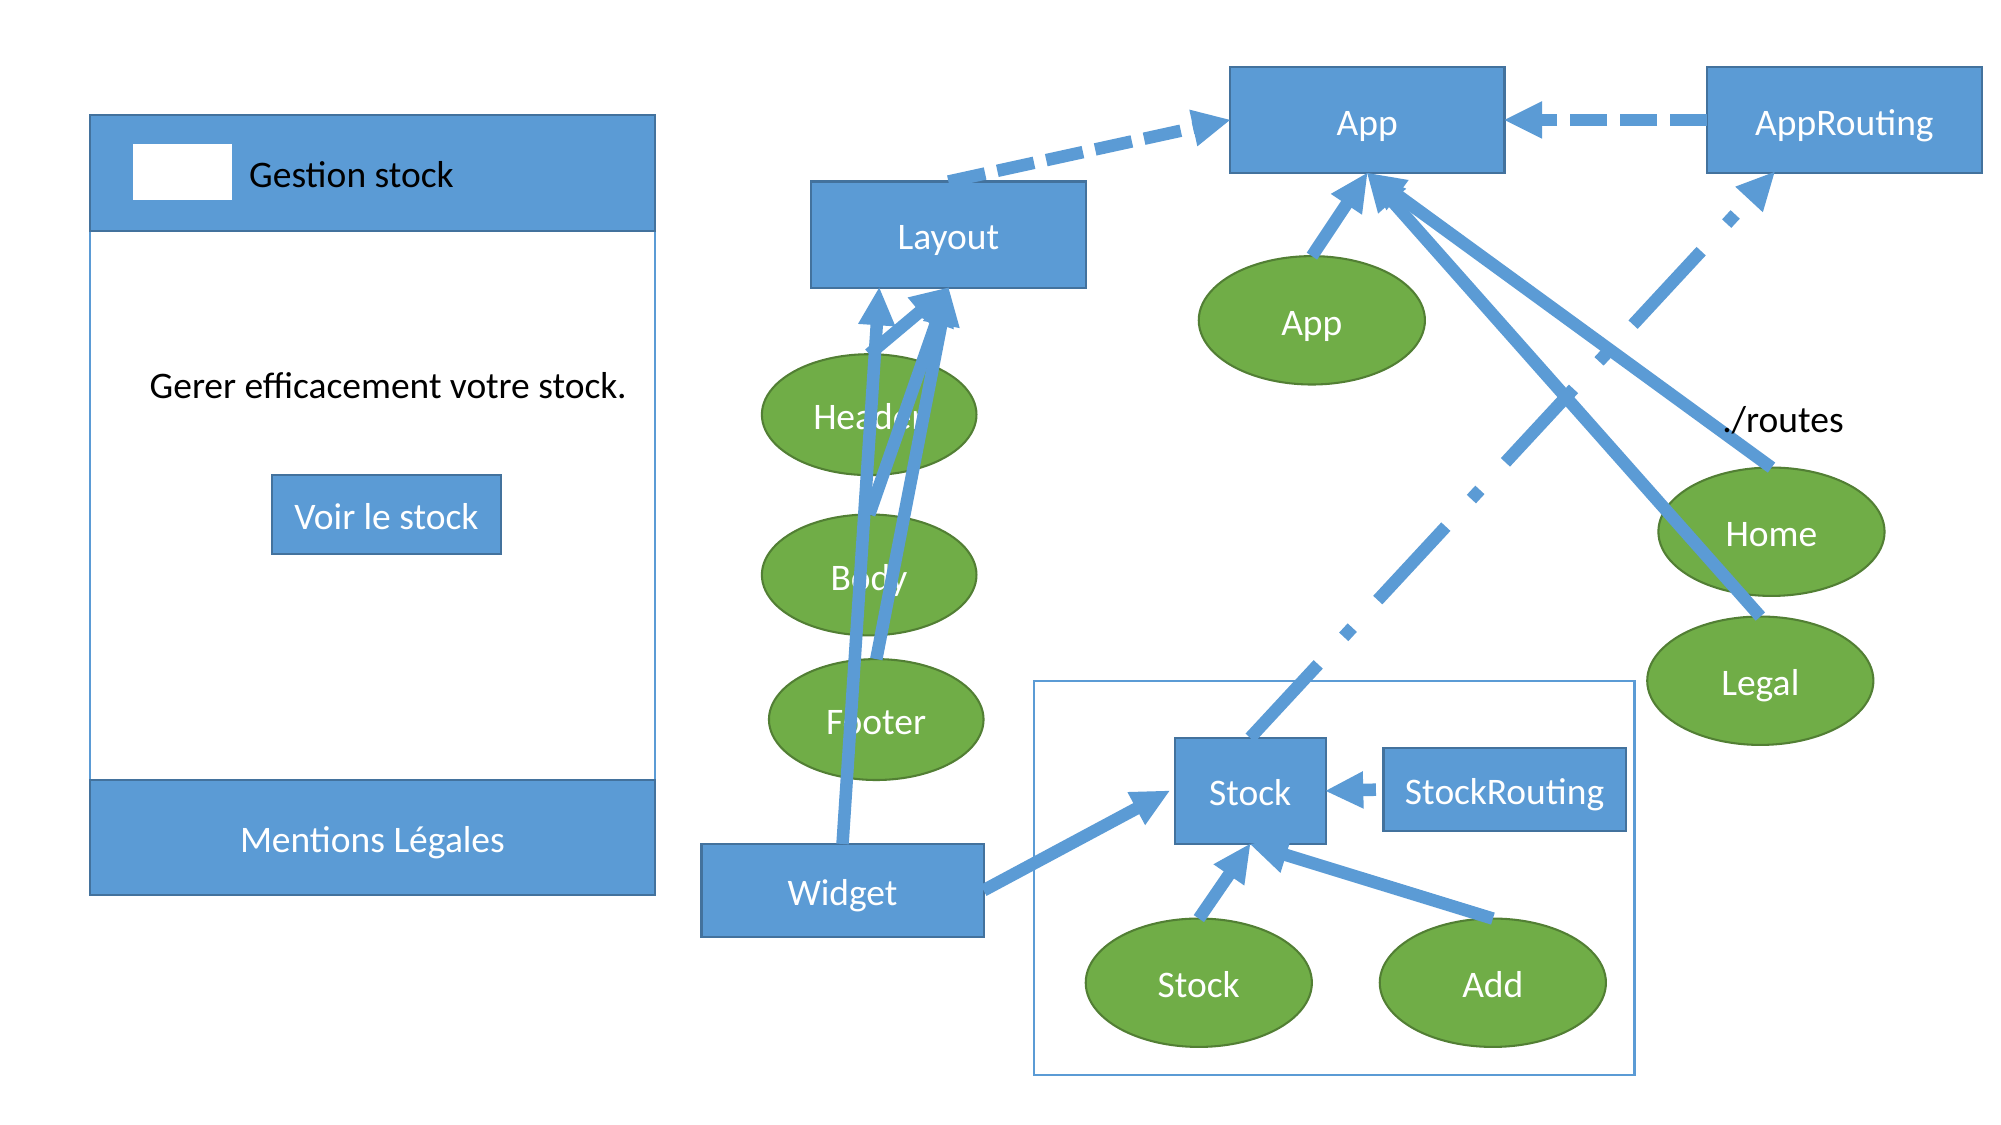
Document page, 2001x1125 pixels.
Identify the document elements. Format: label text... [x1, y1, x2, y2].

text_box [89, 232, 656, 779]
text_box Body [949, 533, 978, 617]
text_box Home [1775, 466, 1886, 597]
text_box StockRouting [1382, 747, 1627, 832]
text_box Widget [700, 843, 985, 938]
text_box Stock [1084, 917, 1313, 1048]
text_box Legal [1705, 616, 1875, 746]
text_box Add [1378, 917, 1607, 1048]
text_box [1250, 843, 1493, 919]
text_box ./routes [1775, 387, 1859, 447]
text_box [880, 287, 949, 660]
text_box Gerer efficacement votre stock. [134, 354, 643, 414]
text_box Footer [767, 661, 842, 778]
text_box Body [760, 515, 842, 635]
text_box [1198, 843, 1250, 919]
text_box [130, 142, 234, 202]
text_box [983, 790, 1170, 891]
text_box Layout [810, 180, 1087, 289]
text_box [1250, 171, 1775, 738]
text_box Header [760, 355, 842, 475]
text_box App [1197, 265, 1250, 376]
text_box [1033, 680, 1636, 1076]
text_box Header [949, 373, 978, 457]
text_box Mentions Légales [89, 779, 656, 896]
text_box Stock [1174, 737, 1327, 845]
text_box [948, 119, 1230, 182]
text_box Gestion stock [234, 143, 469, 203]
text_box Voir le stock [271, 474, 502, 555]
text_box [89, 114, 656, 232]
text_box App [1229, 66, 1506, 174]
text_box AppRouting [1706, 66, 1983, 174]
text_box Footer [880, 660, 985, 781]
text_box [842, 287, 880, 844]
